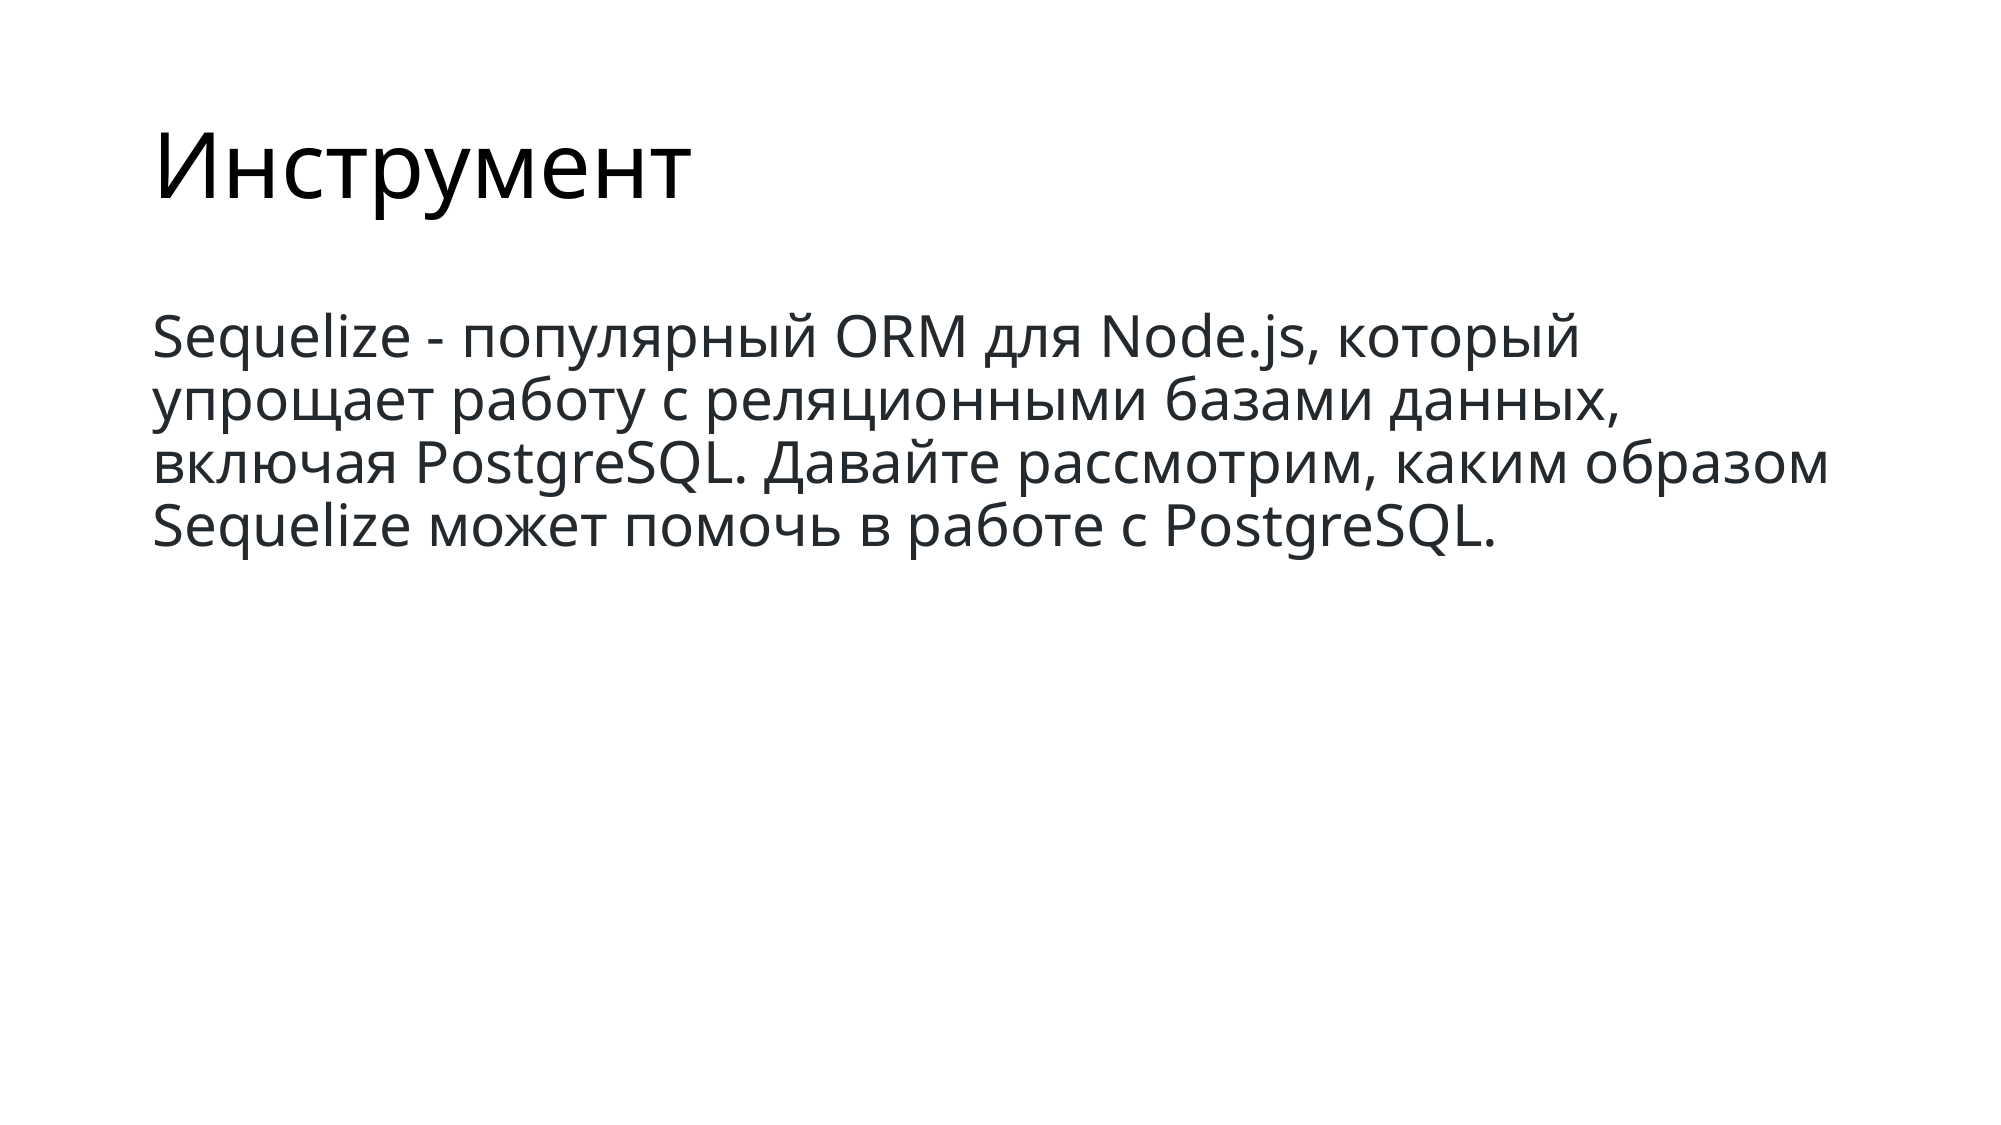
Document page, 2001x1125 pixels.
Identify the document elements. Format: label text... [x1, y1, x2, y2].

title Инструмент [137, 59, 1863, 278]
list Sequelize - популярный ORM для Node.js, который упрощает работу с реляционными базами данных, включая PostgreSQL. Давайте рассмотрим, каким образом Sequelize может помочь в работе с PostgreSQL. [137, 299, 1863, 1014]
